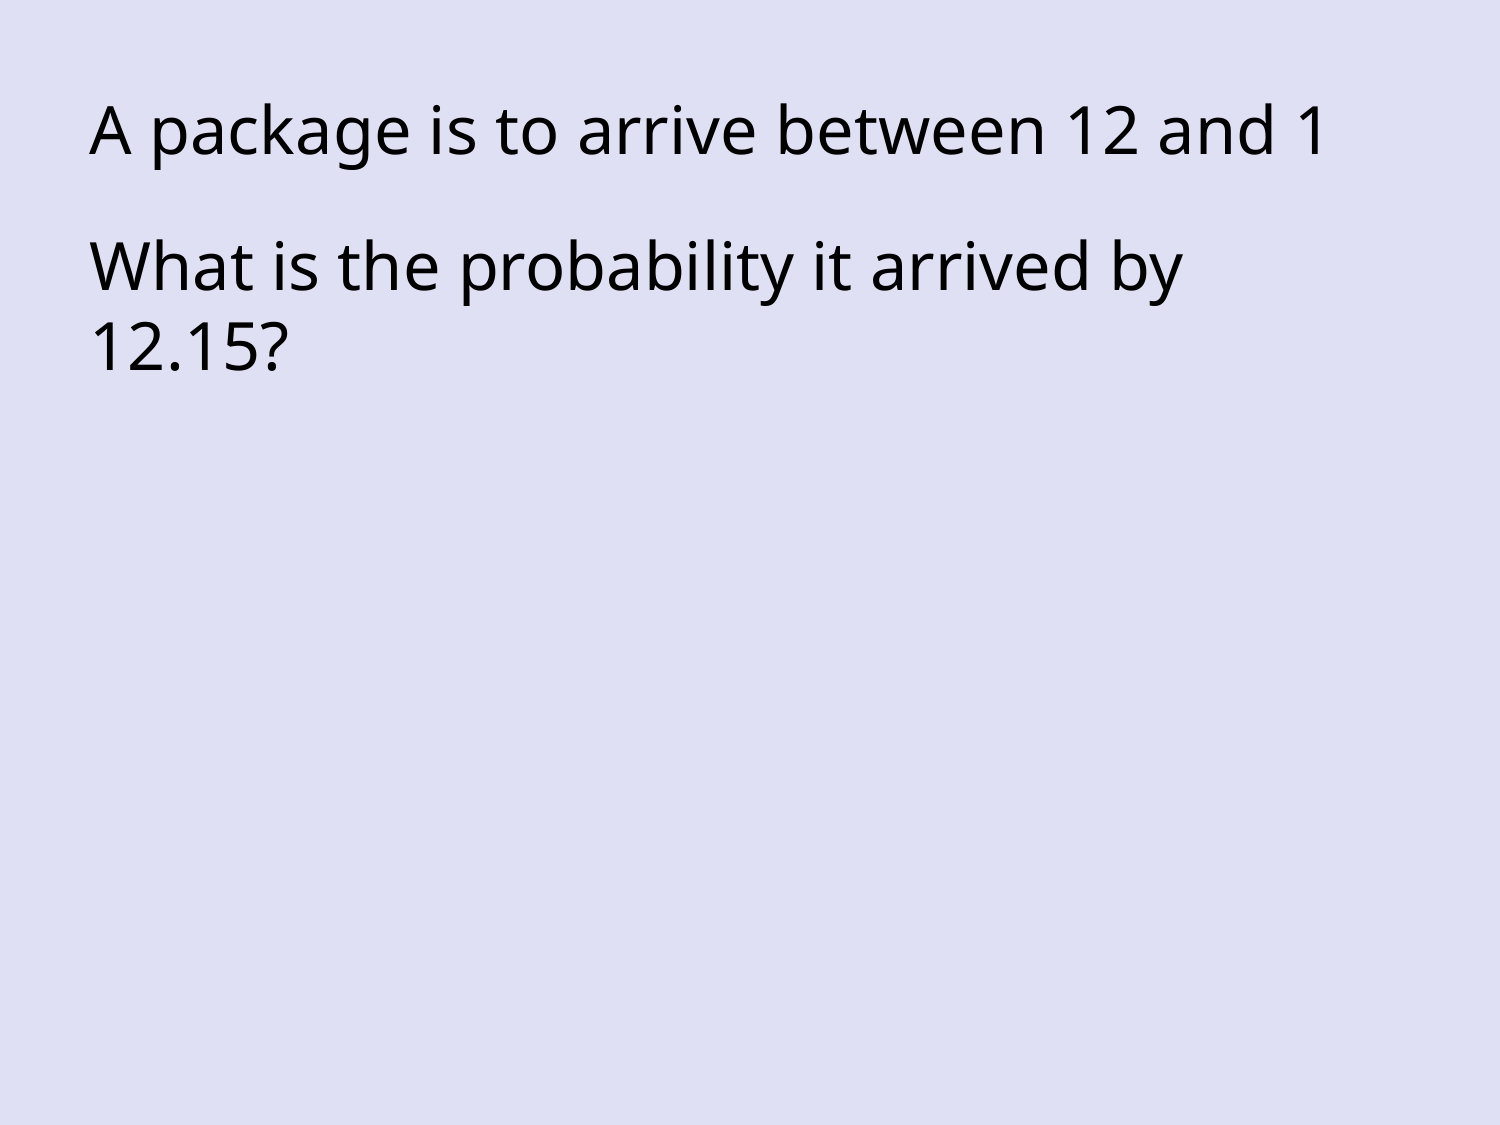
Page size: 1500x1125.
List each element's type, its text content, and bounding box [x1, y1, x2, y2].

text_box A package is to arrive between 12 and 1 [75, 80, 1464, 176]
text_box What is the probability it arrived by 12.15? [75, 216, 1414, 392]
